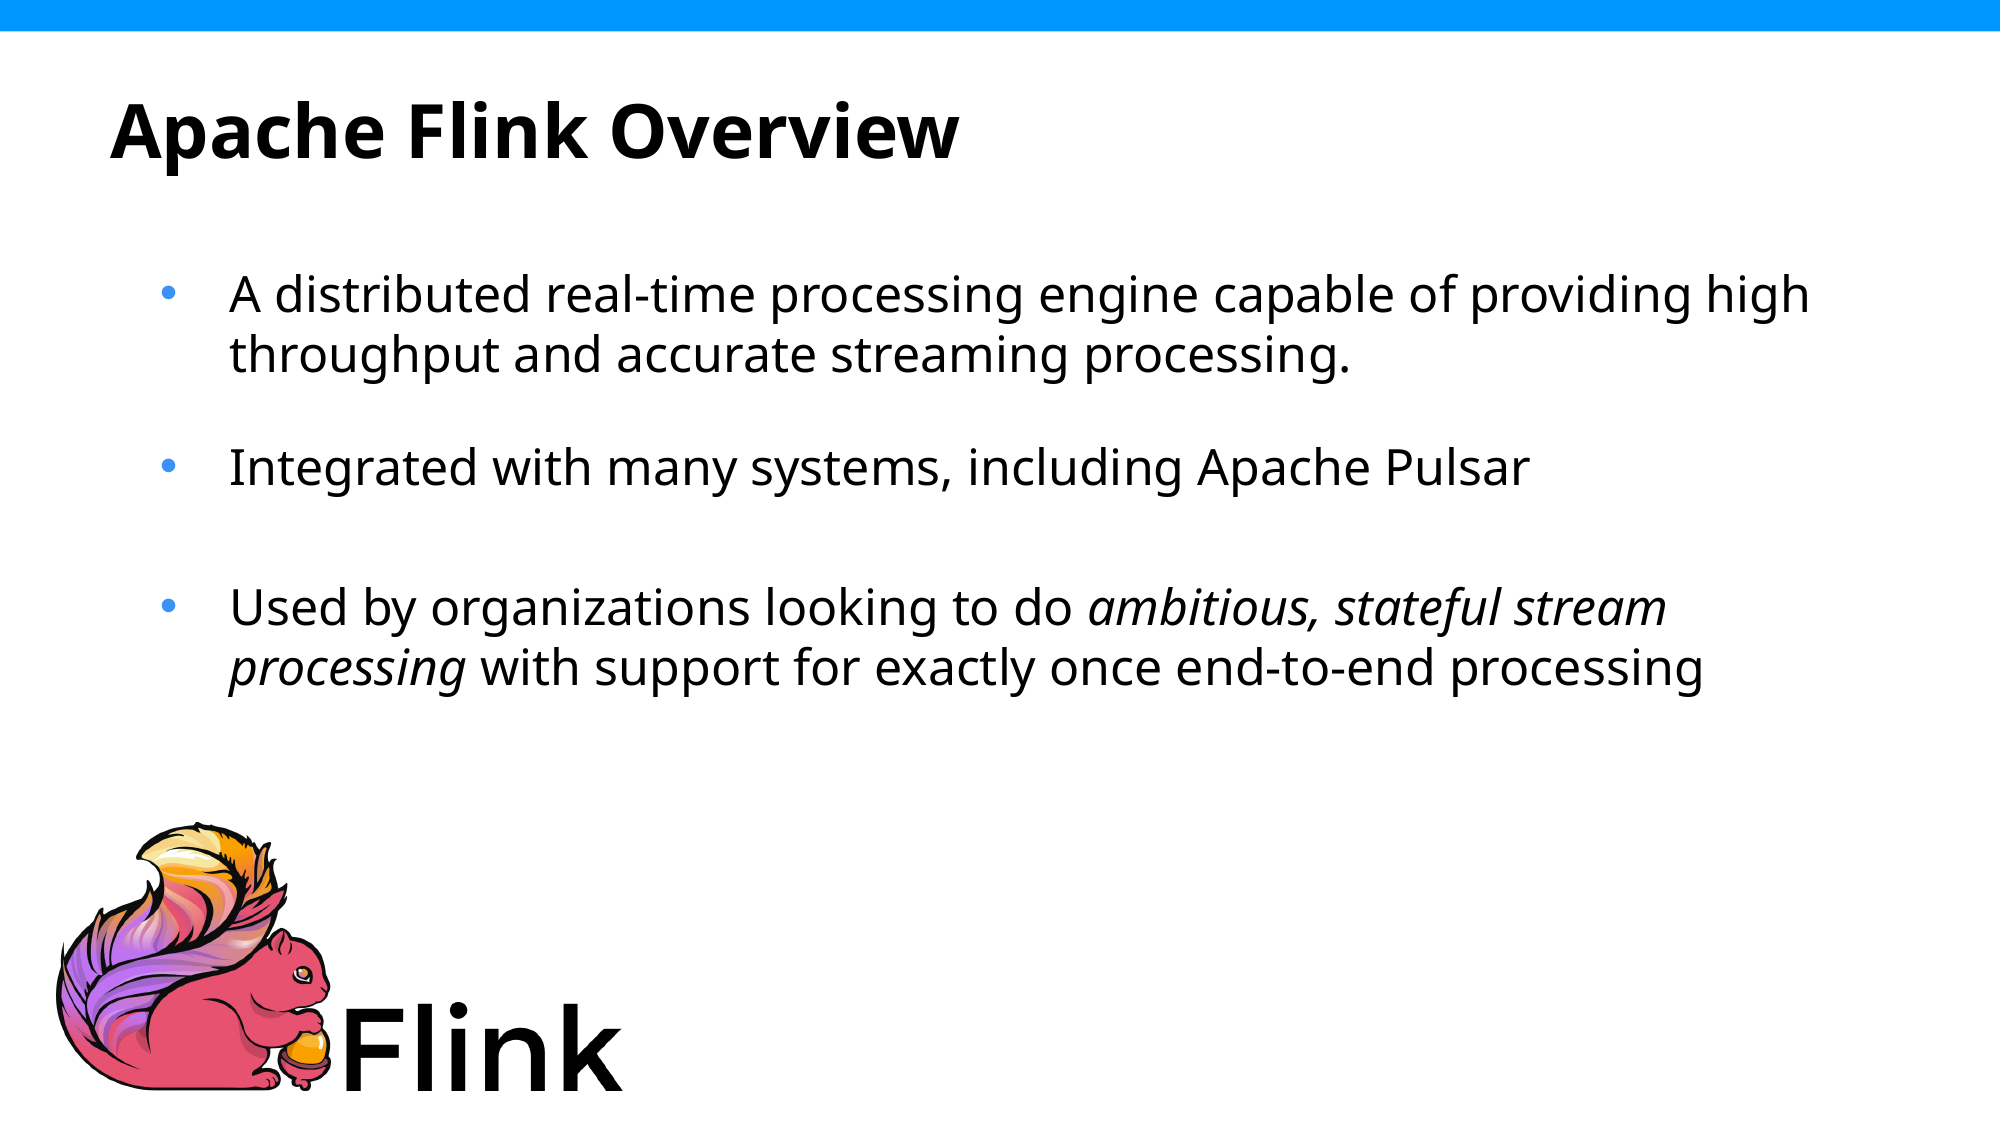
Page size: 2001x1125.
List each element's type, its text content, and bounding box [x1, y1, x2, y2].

text_box A distributed real-time processing engine capable of providing high throughput and accurate streaming processing. Integrated with many systems, including Apache Pulsar Used by organizations looking to do ambitious, stateful stream processing with support for exactly once end-to-end processing [114, 200, 1935, 736]
picture [56, 822, 623, 1091]
text_box Apache Flink Overview [89, 50, 1910, 194]
